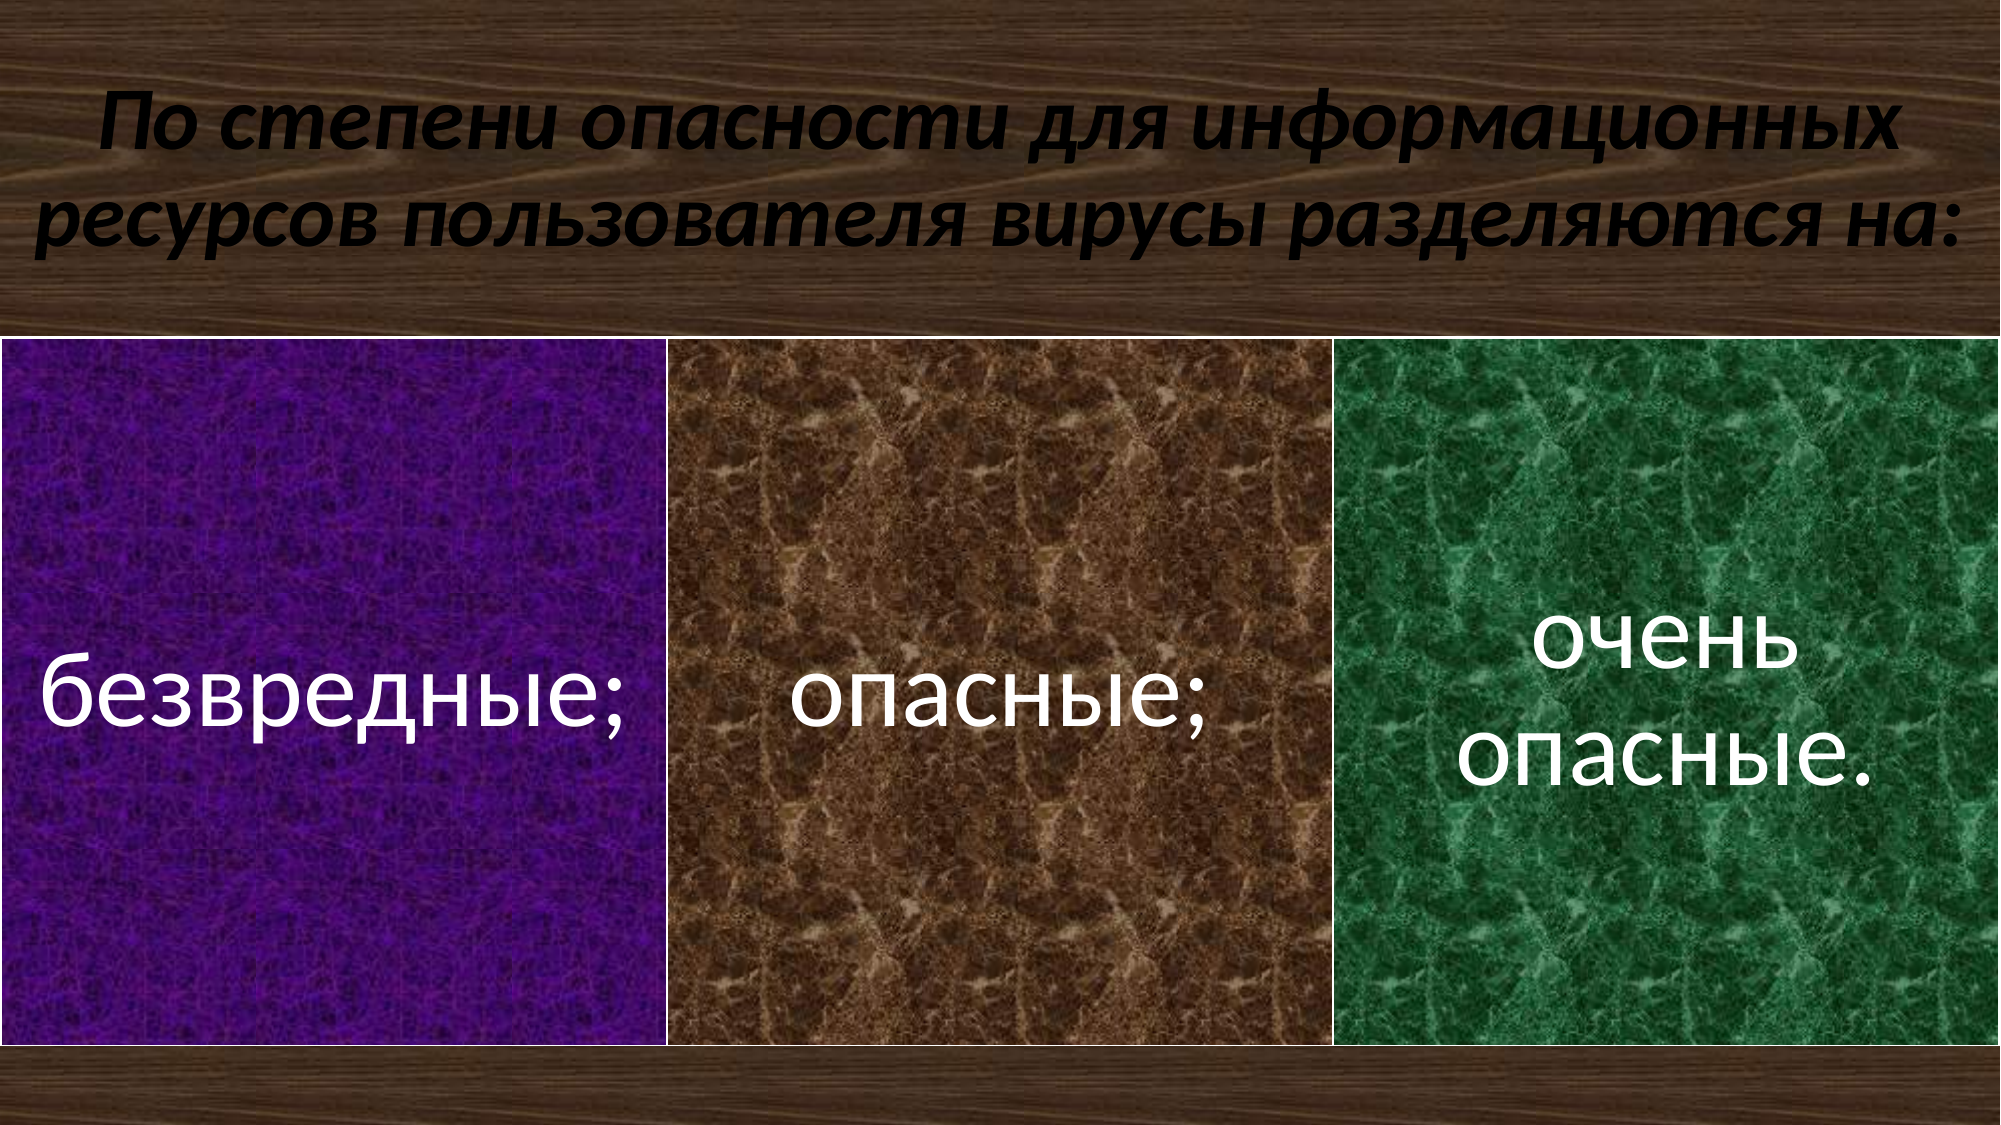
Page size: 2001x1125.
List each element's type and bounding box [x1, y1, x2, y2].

list [0, 0, 2000, 1125]
